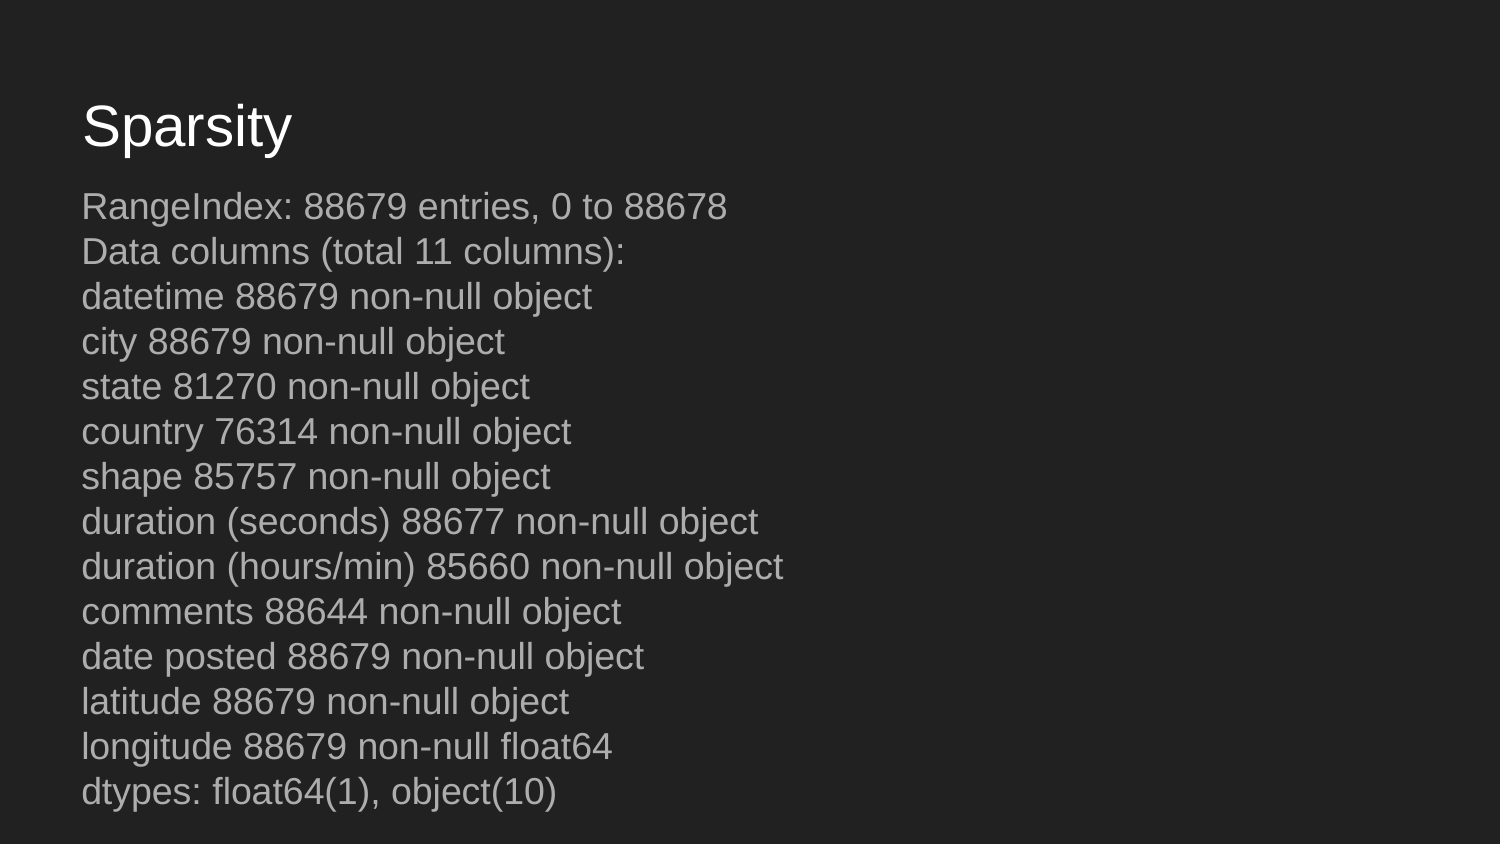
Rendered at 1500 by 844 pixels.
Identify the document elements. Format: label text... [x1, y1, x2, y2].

list RangeIndex: 88679 entries, 0 to 88678 Data columns (total 11 columns): datetime 88679 non-null object city 88679 non-null object state 81270 non-null object country 76314 non-null object shape 85757 non-null object duration (seconds) 88677 non-null object duration (hours/min) 85660 non-null object comments 88644 non-null object date posted 88679 non-null object latitude 88679 non-null object longitude 88679 non-null float64 dtypes: float64(1), object(10) [66, 166, 824, 728]
title Sparsity [51, 72, 1449, 167]
